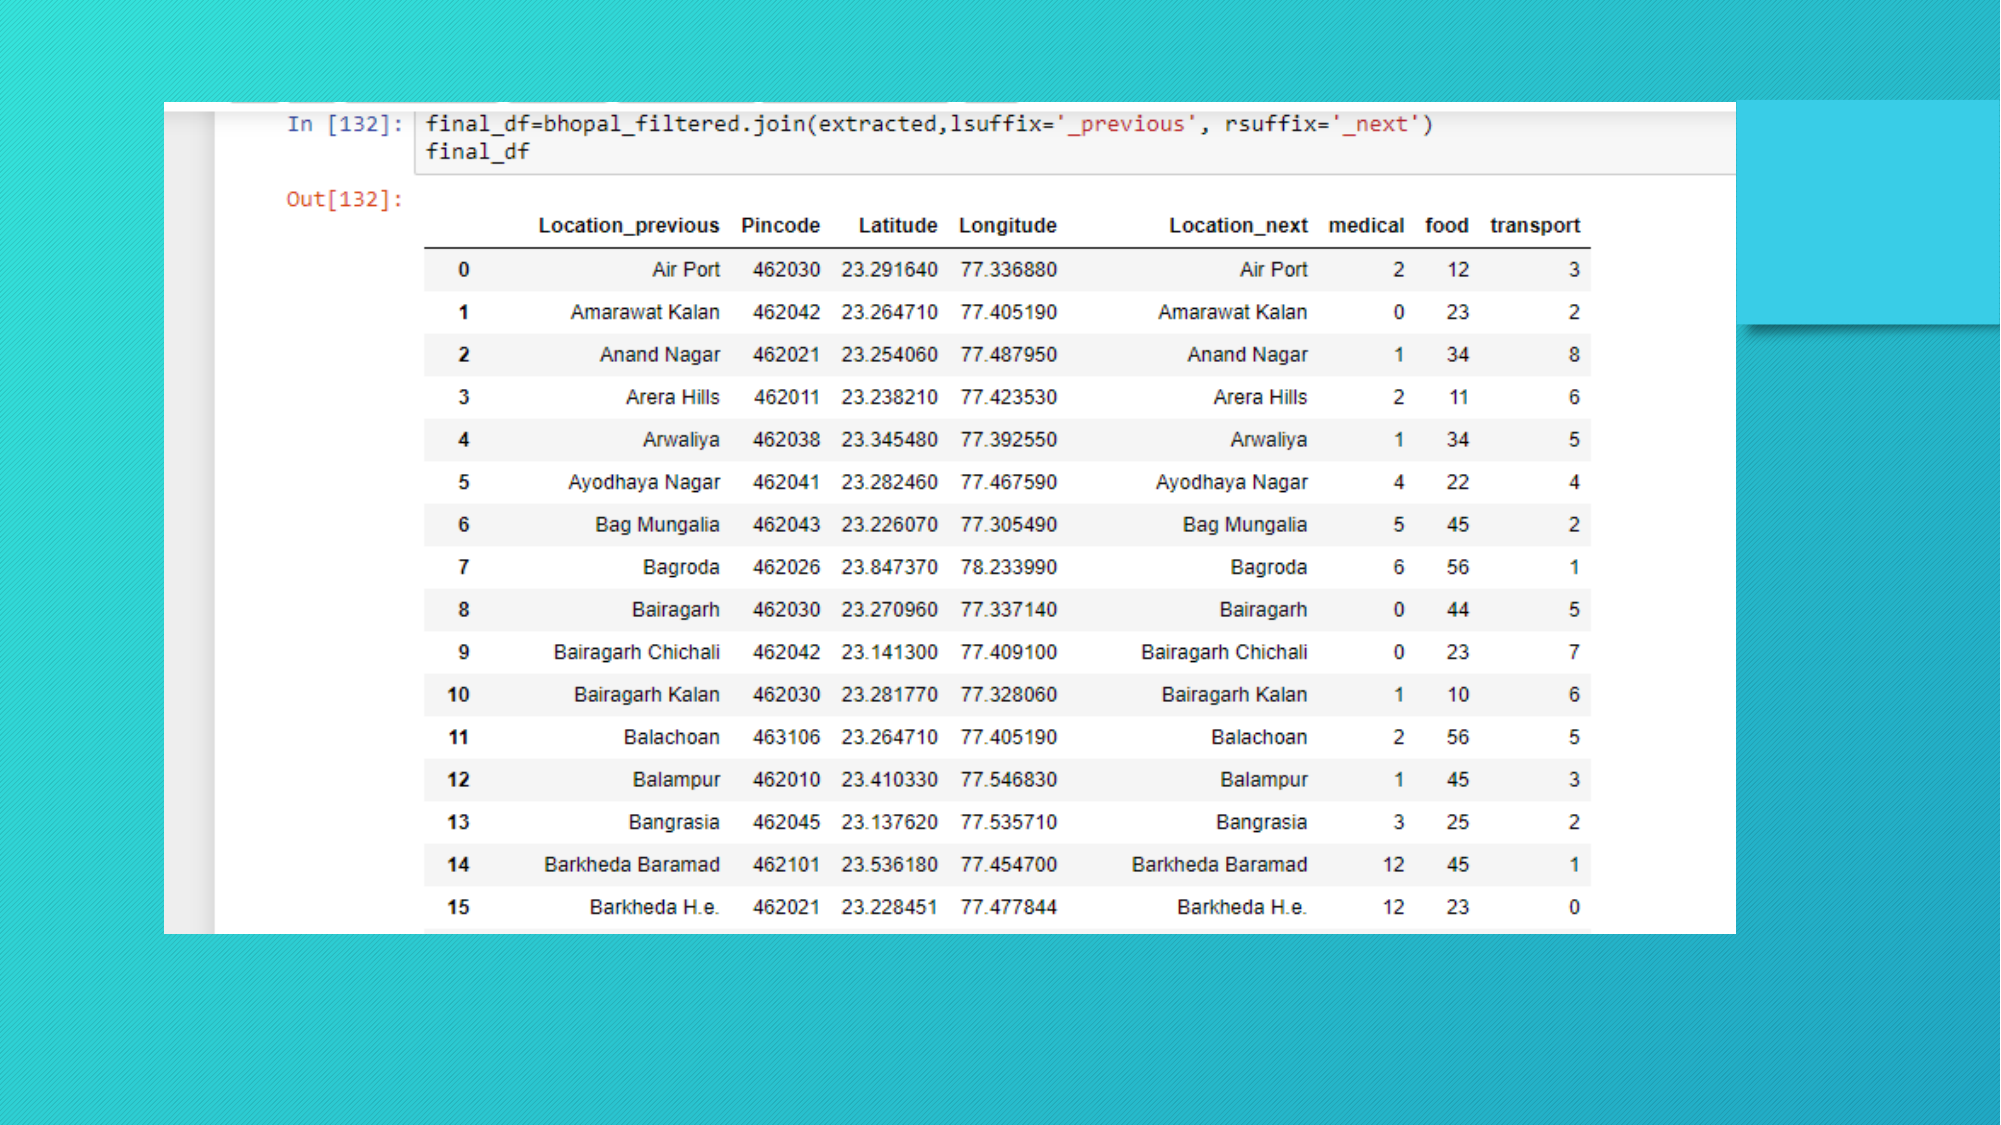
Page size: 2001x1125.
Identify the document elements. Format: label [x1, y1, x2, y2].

picture [164, 101, 2000, 934]
